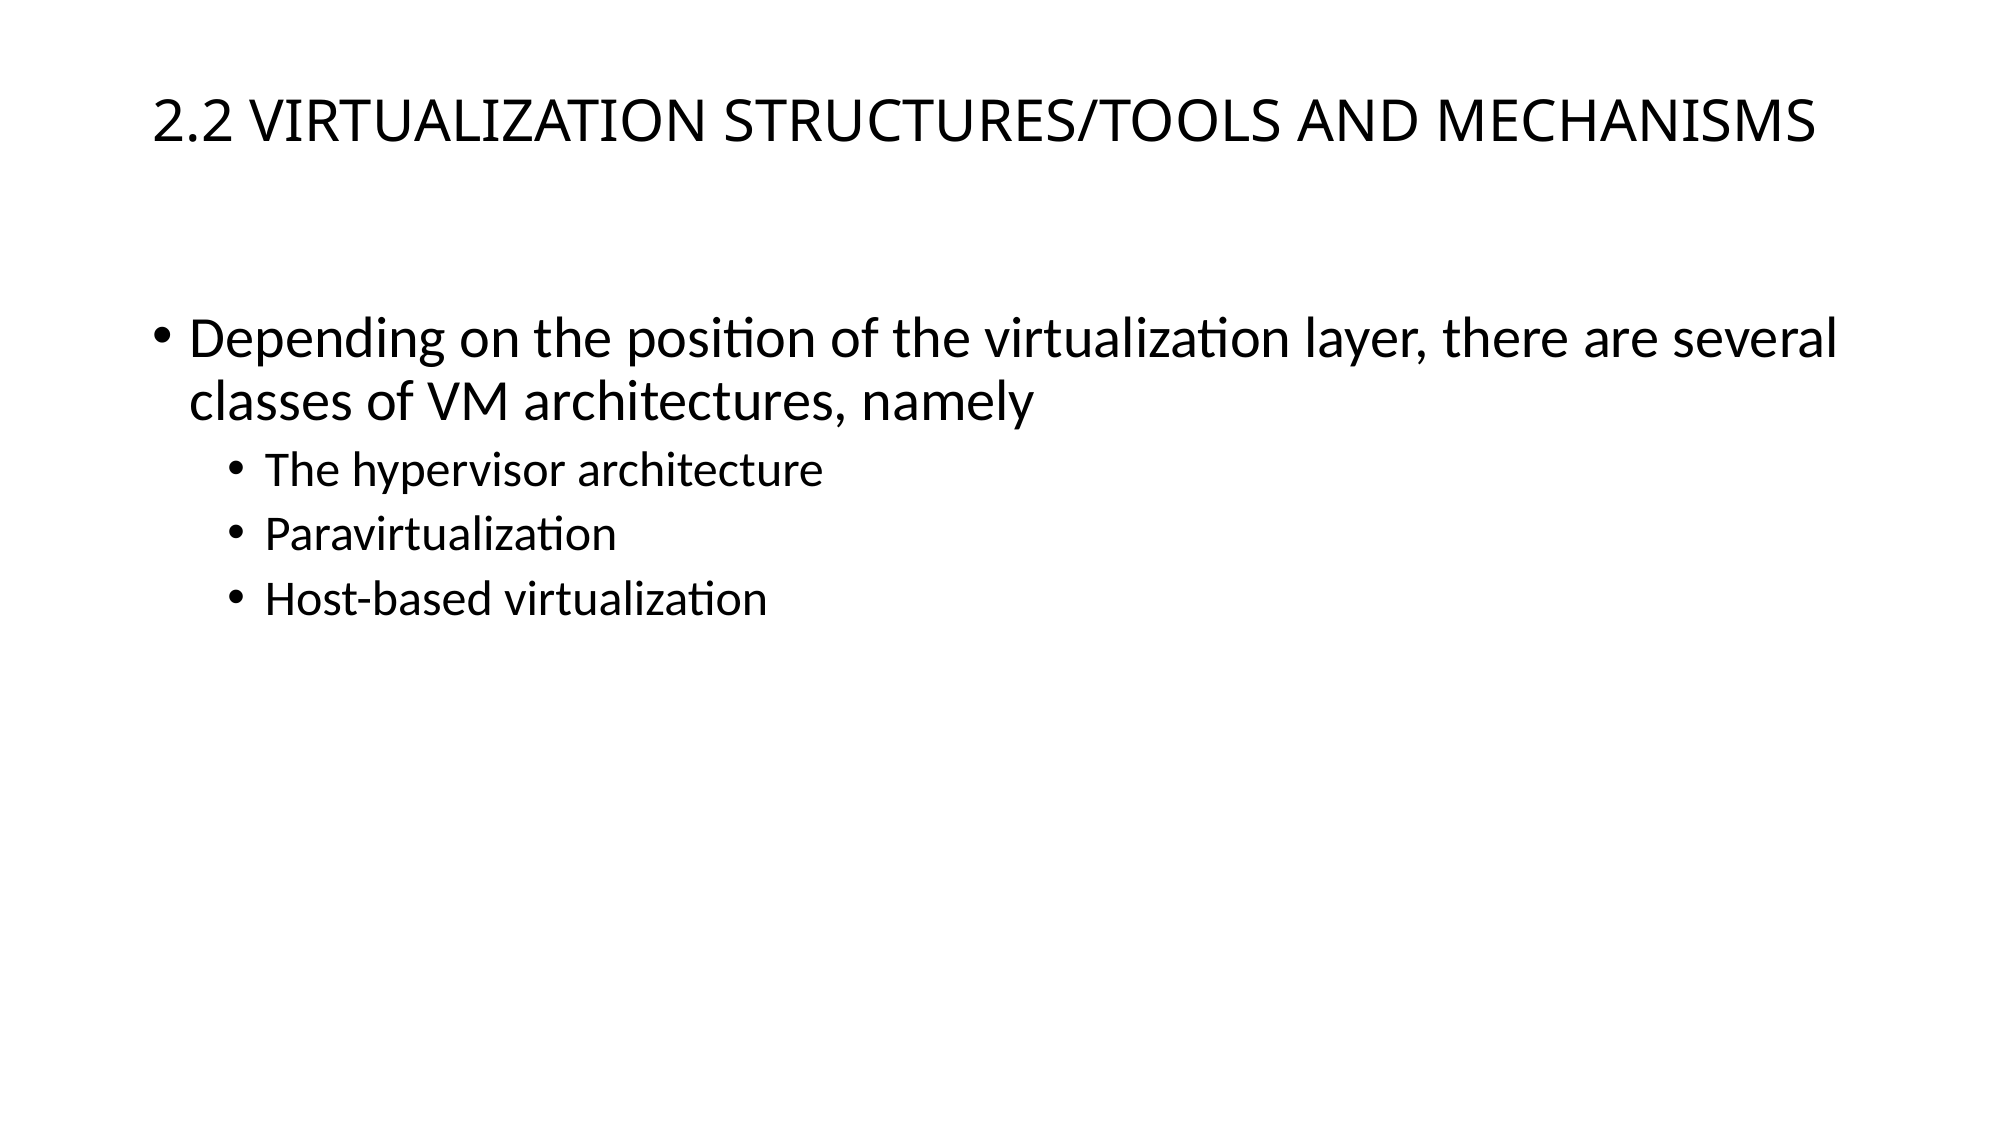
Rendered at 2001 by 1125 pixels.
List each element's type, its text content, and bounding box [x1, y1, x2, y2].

list Depending on the position of the virtualization layer, there are several classes of VM architectures, namely The hypervisor architecture Paravirtualization Host-based virtualization [137, 299, 1863, 1014]
title 2.2 VIRTUALIZATION STRUCTURES/TOOLS AND MECHANISMS [137, 59, 1863, 186]
